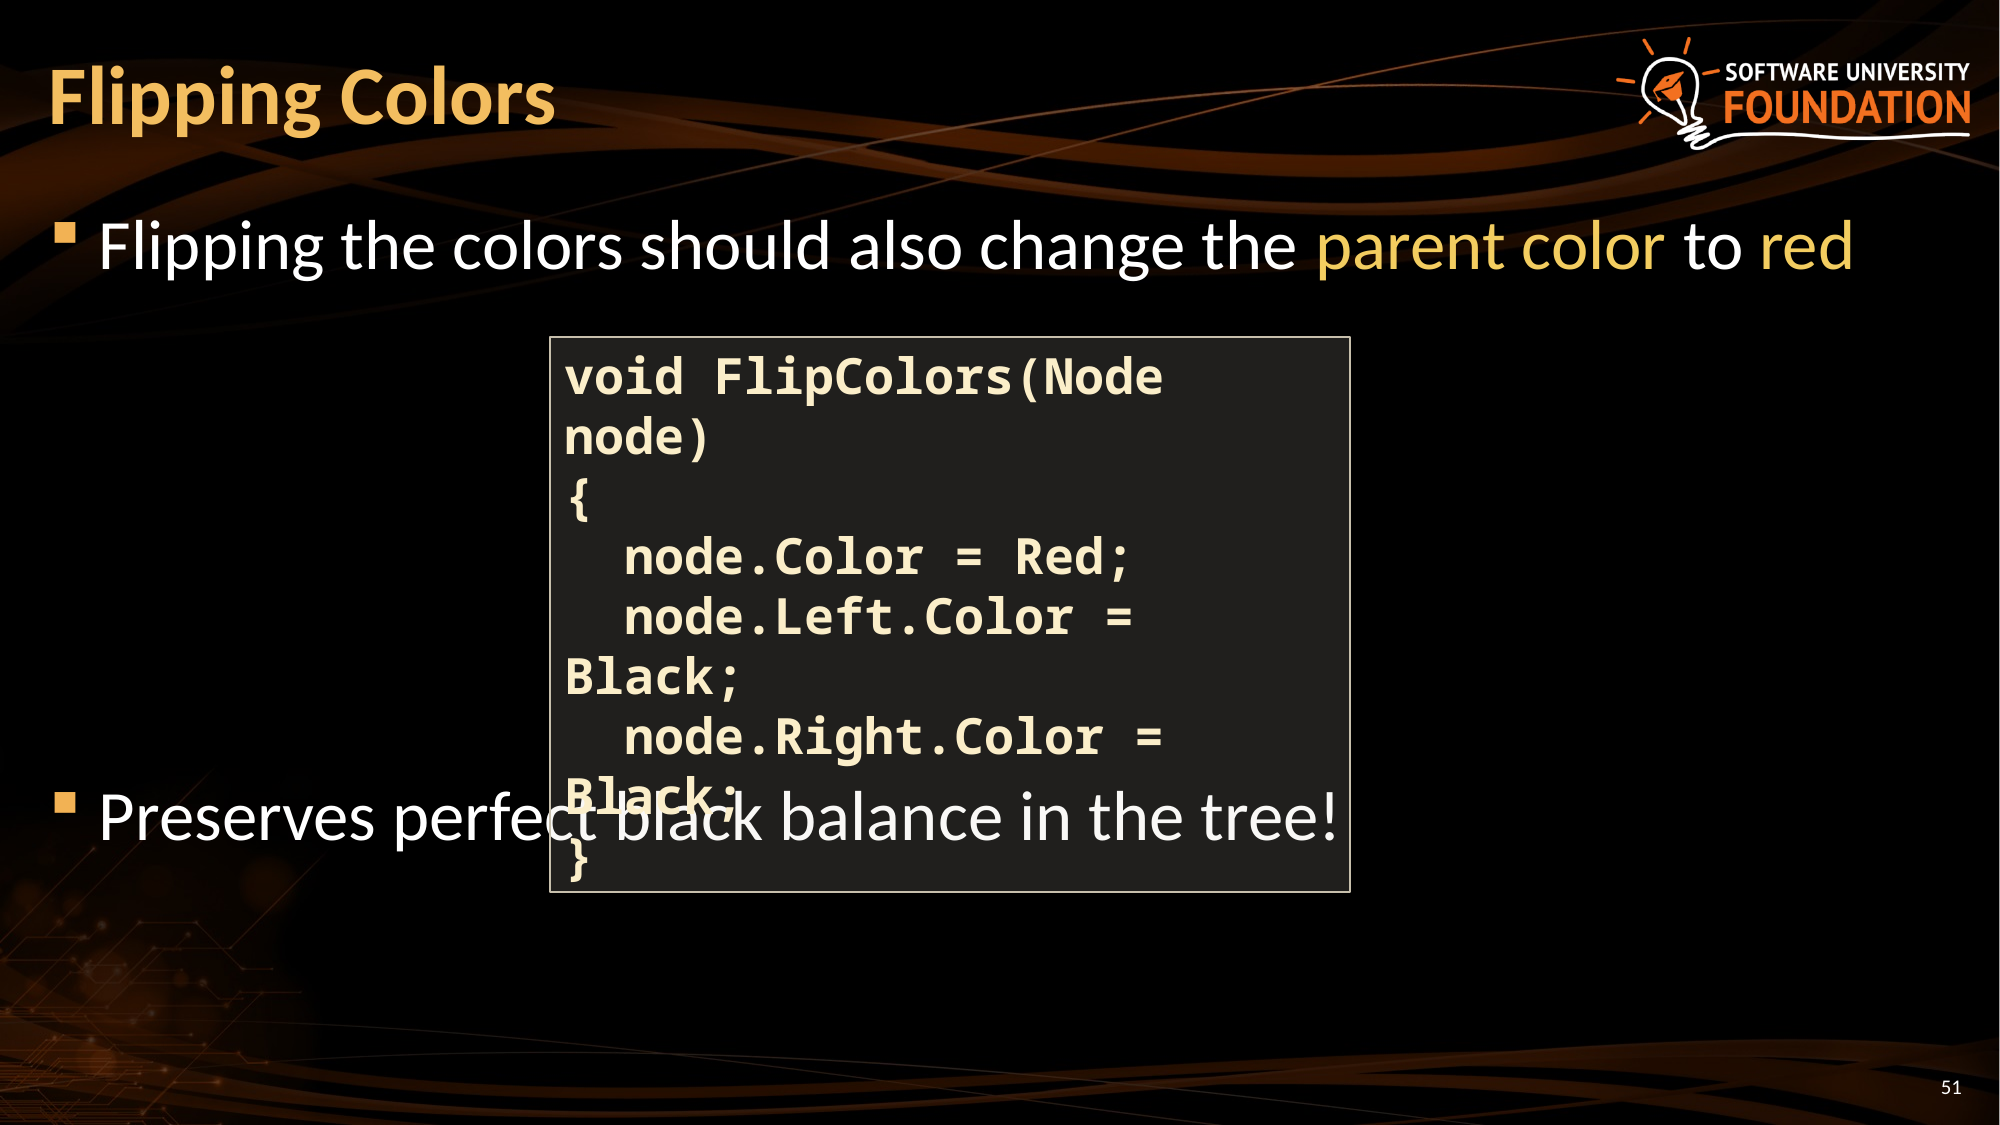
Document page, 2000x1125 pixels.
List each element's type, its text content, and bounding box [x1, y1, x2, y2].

list Flipping the colors should also change the parent color to red Preserves perfect black balance in the tree! [31, 188, 1968, 1103]
title Flipping Colors [30, 6, 1602, 189]
text_box void FlipColors(Node node) { node.Color = Red; node.Left.Color = Black; node.Right.Color = Black; } [549, 337, 1350, 893]
picture [0, 0, 2000, 1125]
